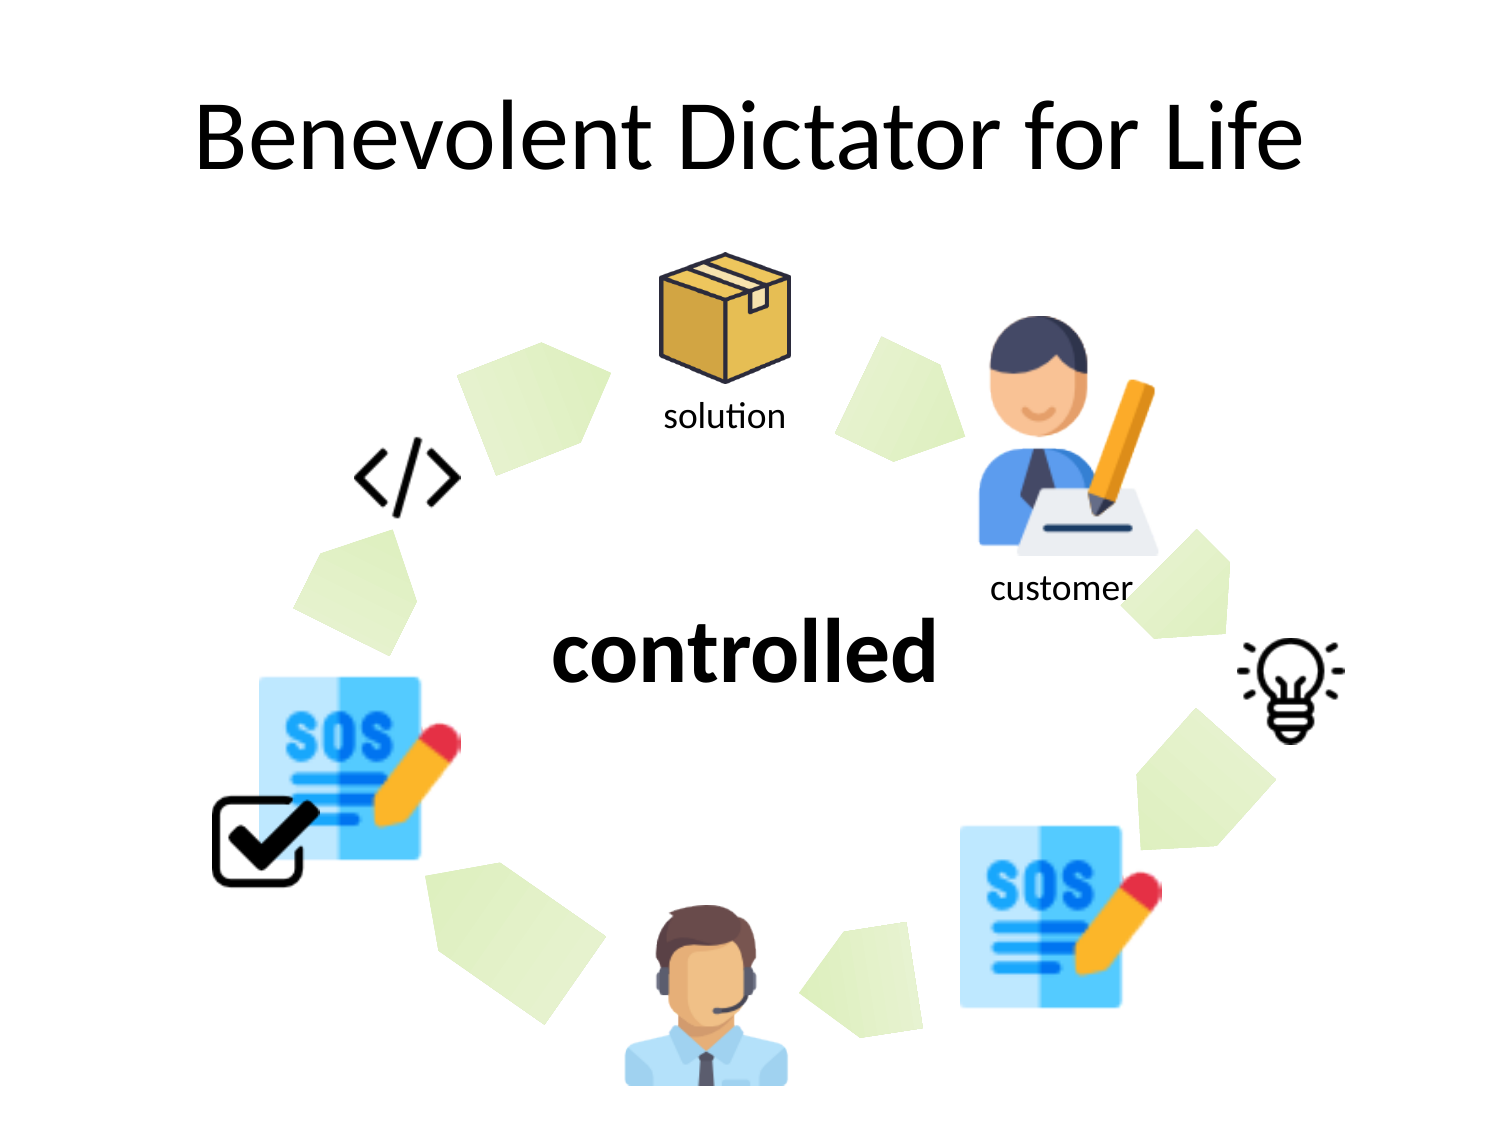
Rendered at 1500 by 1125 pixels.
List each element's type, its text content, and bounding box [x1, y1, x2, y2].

text_box [1134, 705, 1278, 851]
picture [616, 904, 797, 1086]
picture [353, 424, 461, 532]
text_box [624, 252, 826, 445]
text_box Benevolent Dictator for Life [37, 62, 1463, 198]
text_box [949, 316, 1189, 617]
text_box [1137, 527, 1233, 641]
picture [959, 817, 1162, 1020]
text_box [455, 340, 613, 478]
text_box [428, 860, 608, 1027]
text_box controlled [514, 583, 978, 708]
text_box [212, 668, 461, 896]
text_box [291, 540, 419, 658]
text_box [802, 920, 925, 1040]
text_box [833, 334, 944, 464]
picture [1237, 637, 1345, 746]
